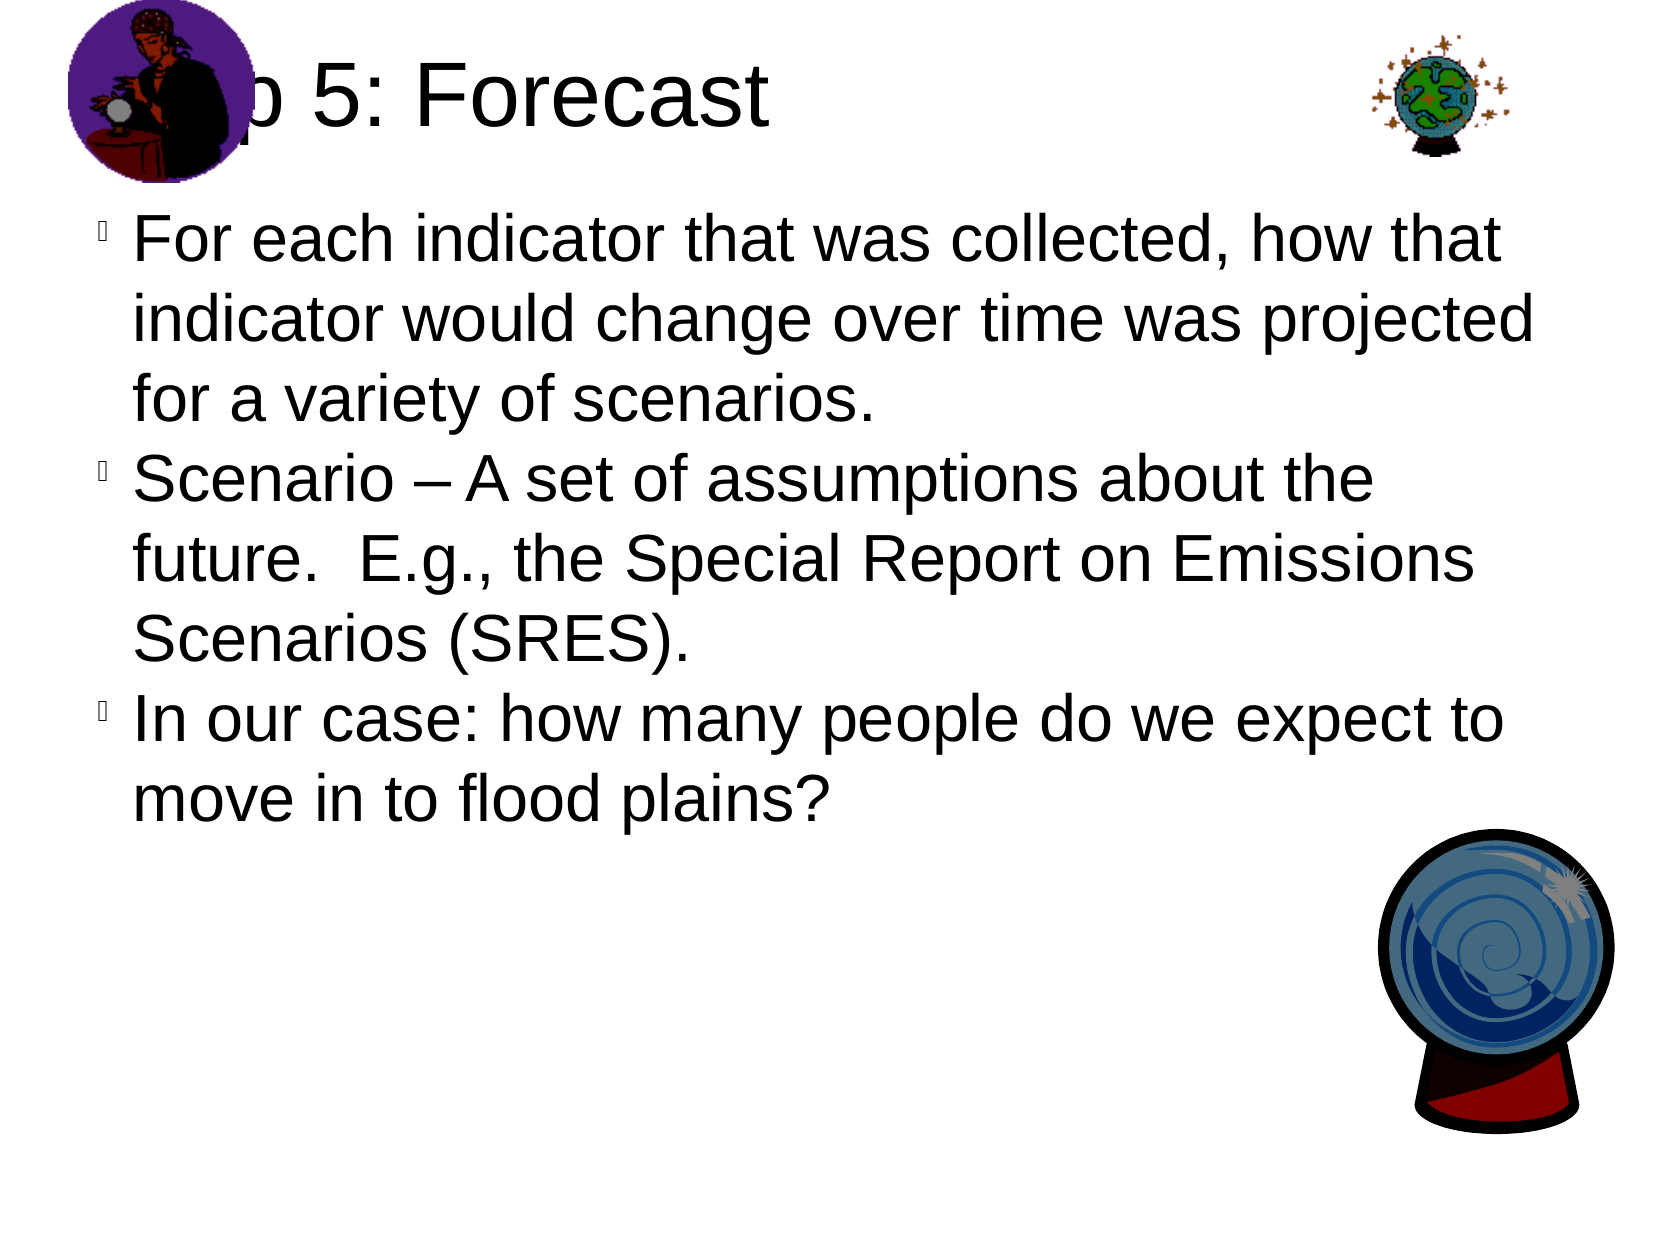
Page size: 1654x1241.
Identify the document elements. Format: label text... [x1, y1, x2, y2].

text_box Step 5: Forecast [256, 0, 1571, 187]
picture [1363, 27, 1520, 157]
picture [68, 0, 256, 183]
picture [1377, 826, 1615, 1135]
text_box For each indicator that was collected, how that indicator would change over time was projected for a variety of scenarios. Scenario – A set of assumptions about the future. E.g., the Special Report on Emissions Scenarios (SRES). In our case: how many people do we expect to move in to flood plains? [82, 187, 1571, 1006]
